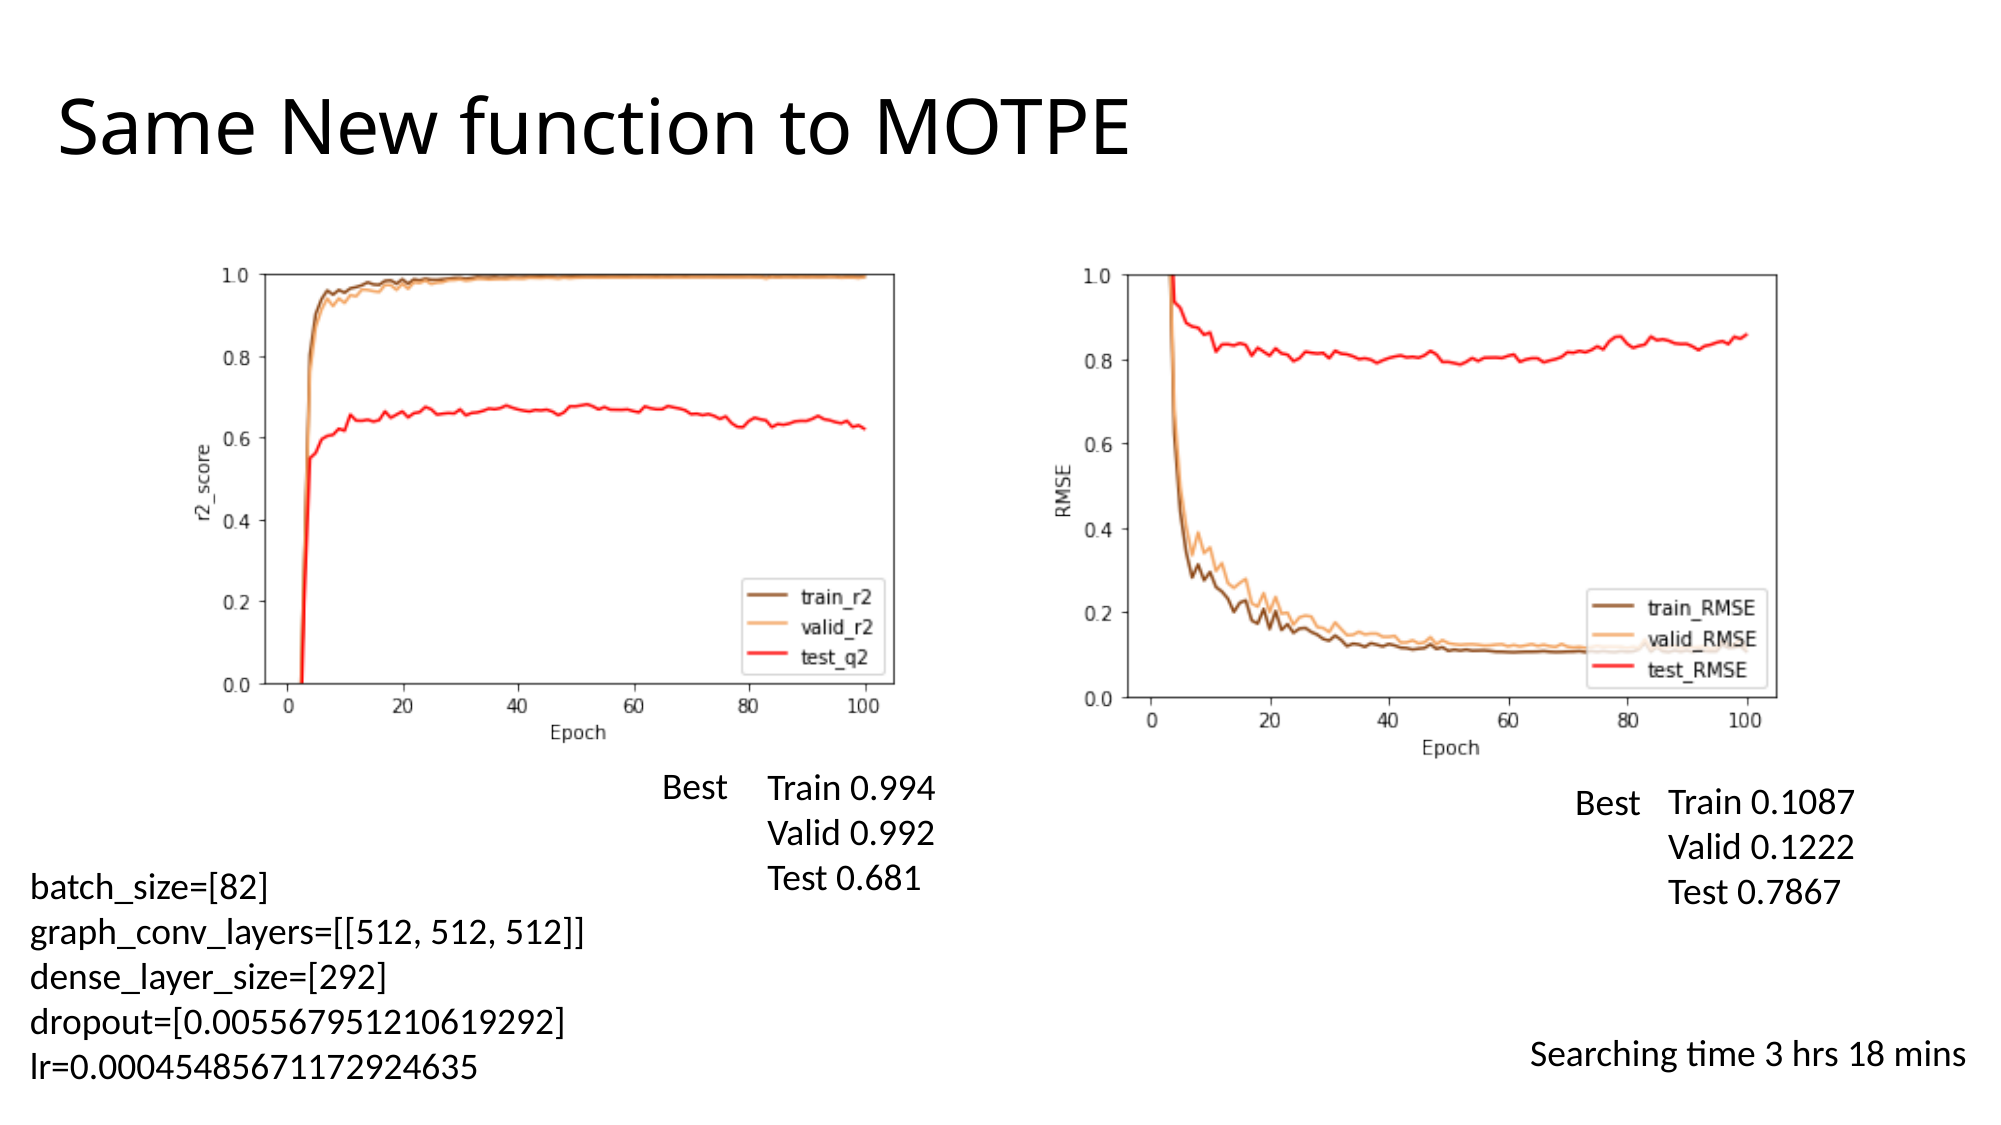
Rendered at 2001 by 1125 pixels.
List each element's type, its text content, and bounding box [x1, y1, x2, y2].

title Same New function to MOTPE [42, 79, 1253, 179]
text_box batch_size=[82] graph_conv_layers=[[512, 512, 512]] dense_layer_size=[292] dropout=[0.005567951210619292] lr=0.00045485671172924635 [15, 854, 1015, 1094]
picture [1042, 255, 1790, 771]
text_box Best [647, 755, 752, 815]
text_box Searching time 3 hrs 18 mins [1515, 1021, 1983, 1082]
text_box Train 0.1087 Valid 0.1222 Test 0.7867 [1653, 769, 1984, 920]
picture [180, 255, 905, 755]
text_box Best [1560, 771, 1665, 831]
text_box Train 0.994 Valid 0.992 Test 0.681 [752, 755, 1083, 906]
